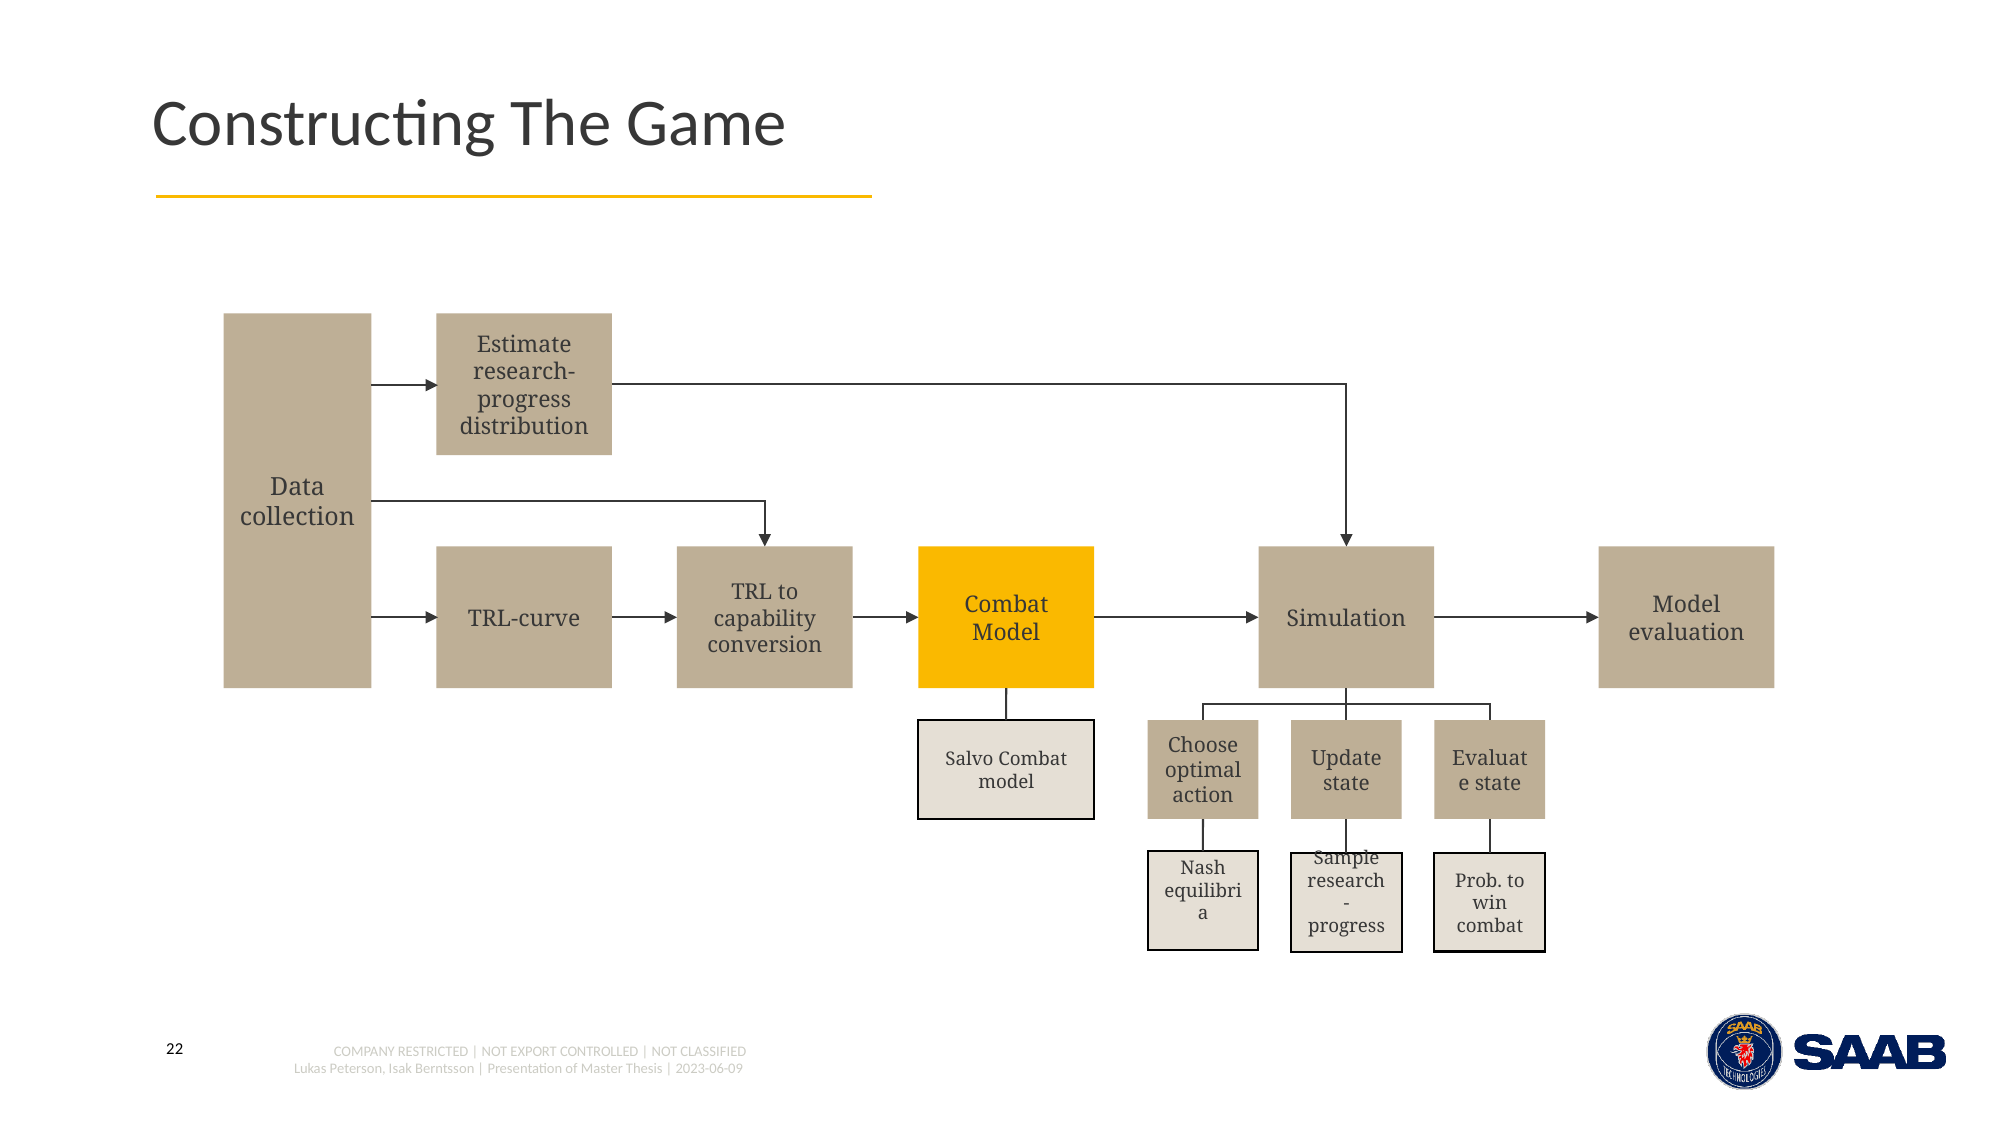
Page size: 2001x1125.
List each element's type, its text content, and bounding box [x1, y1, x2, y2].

slide_number 22 [151, 1030, 427, 1091]
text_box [223, 313, 1775, 952]
title Constructing The Game [137, 15, 1863, 233]
picture [1706, 1013, 1947, 1090]
